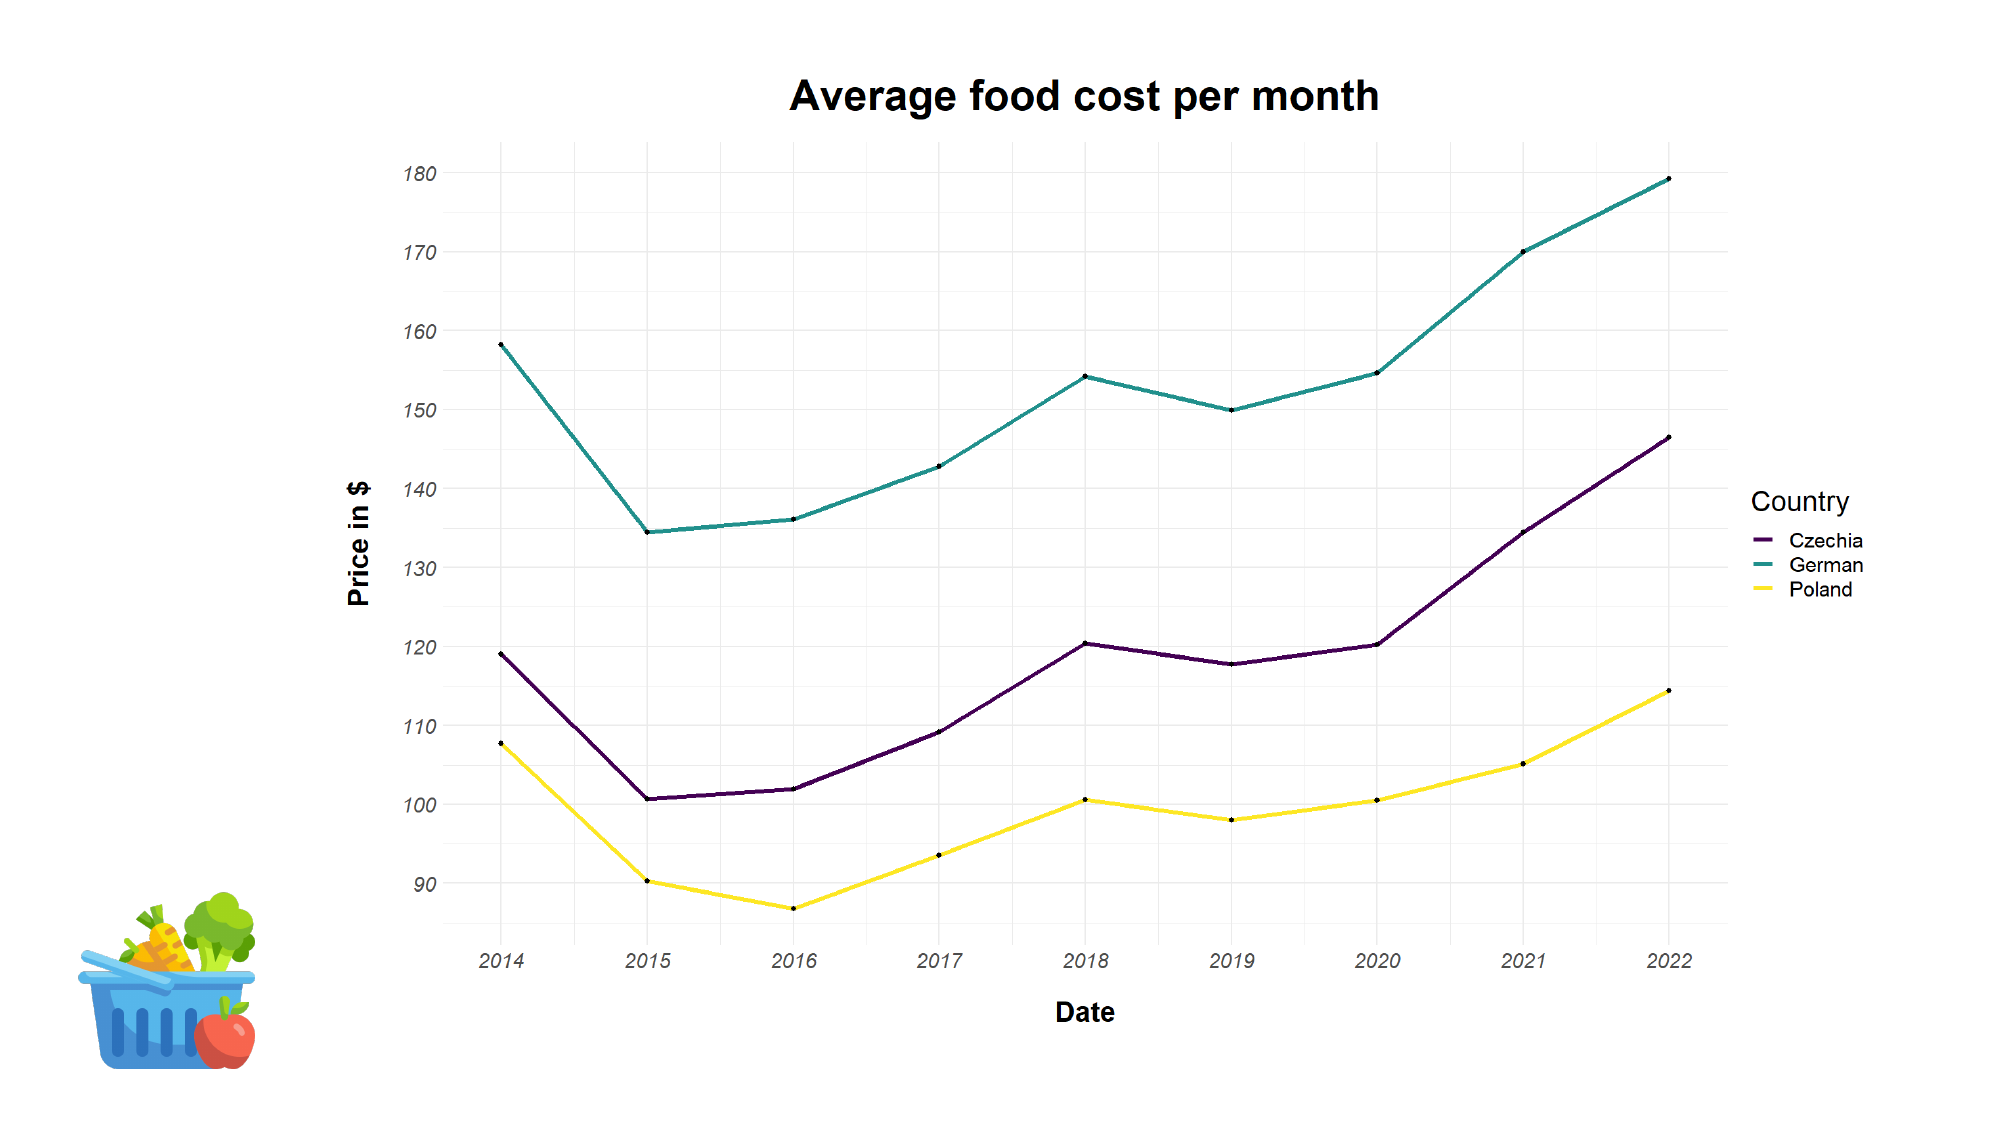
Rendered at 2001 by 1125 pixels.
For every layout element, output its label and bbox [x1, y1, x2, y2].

picture [311, 38, 1879, 1062]
picture [69, 883, 264, 1078]
